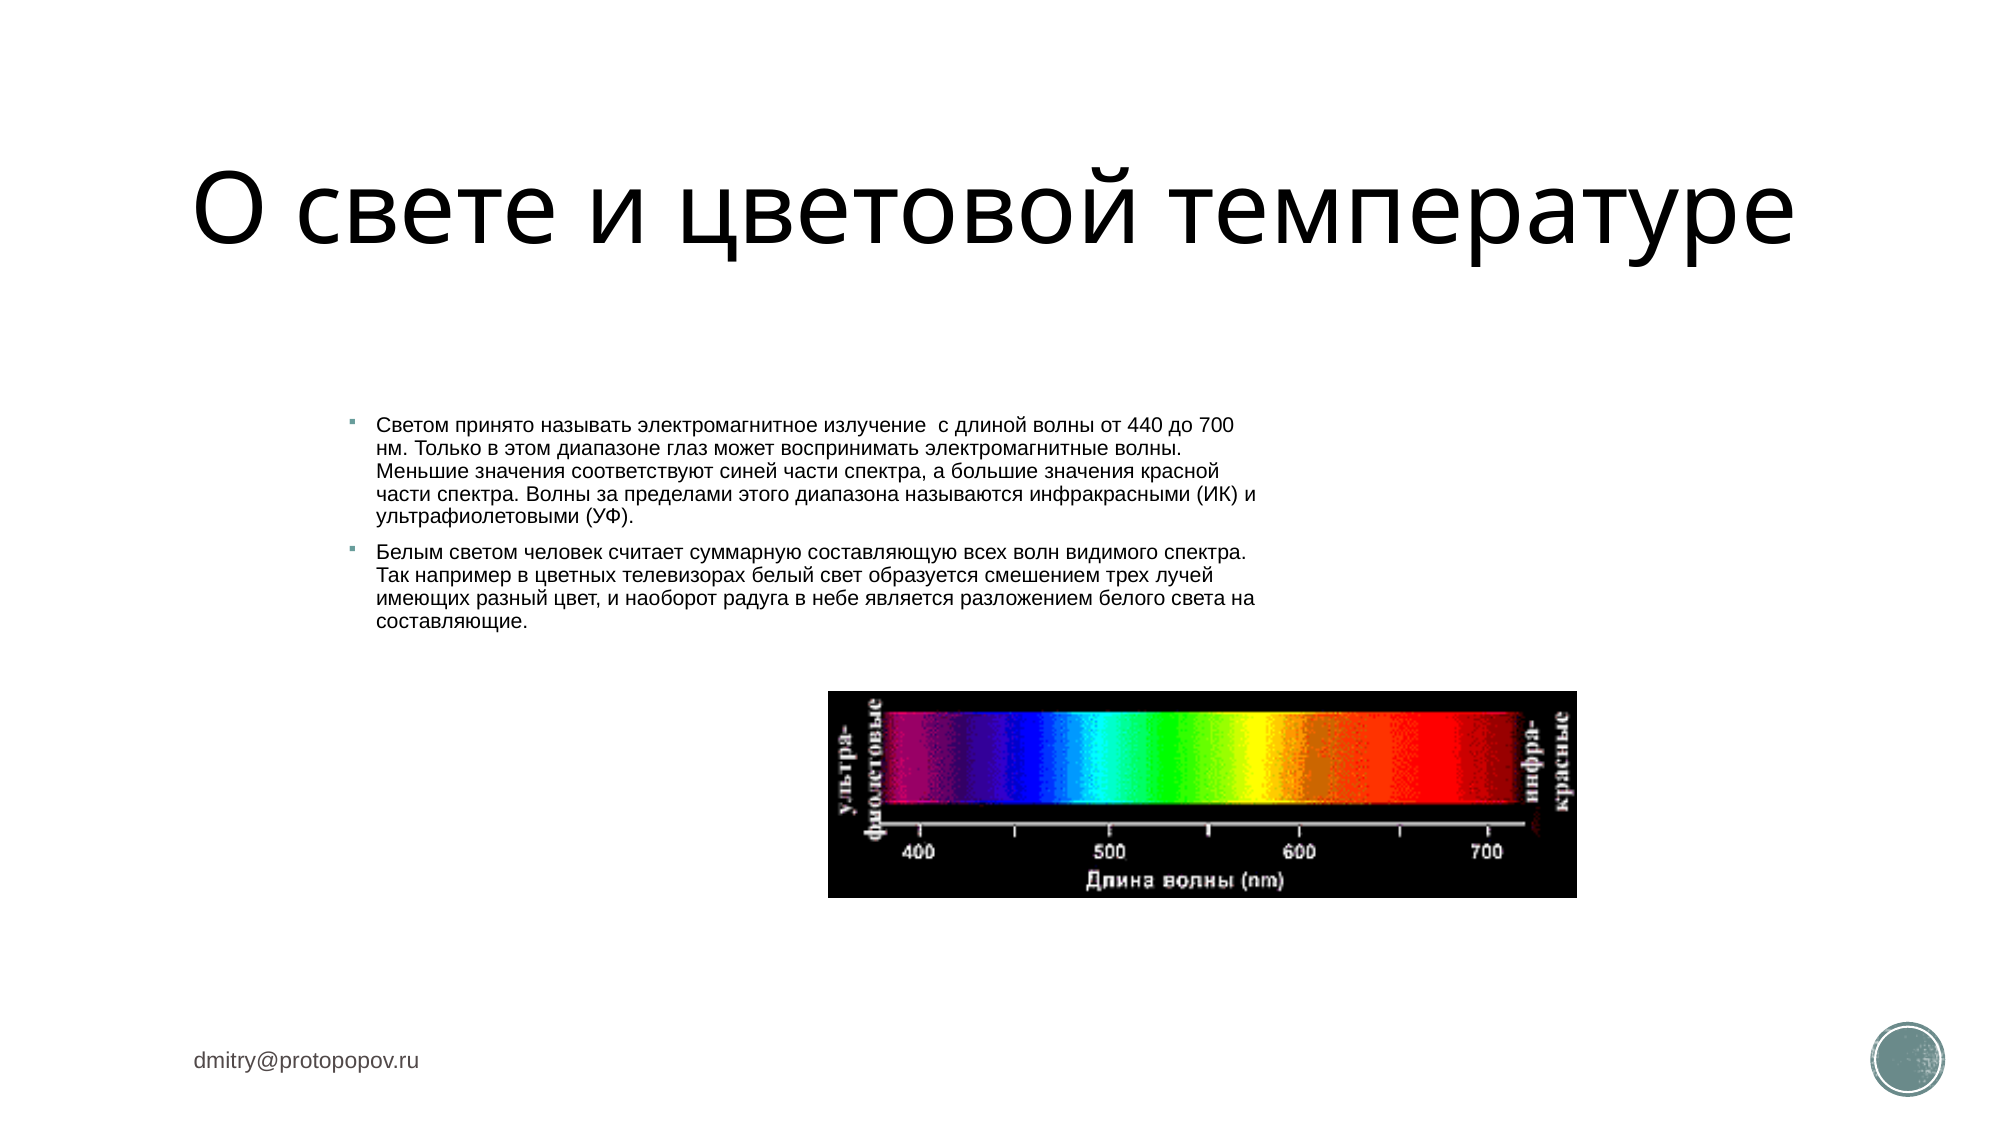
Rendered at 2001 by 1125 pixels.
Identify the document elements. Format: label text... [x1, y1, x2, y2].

title О свете и цветовой температуре [175, 79, 1826, 344]
picture [828, 691, 1577, 898]
footer dmitry@protopopov.ru [178, 1028, 1217, 1089]
list Светом принято называть электромагнитное излучение с длиной волны от 440 до 700 нм. Только в этом диапазоне глаз может воспринимать электромагнитные волны. Меньшие значения соответствуют синей части спектра, а большие значения красной части спектра. Волны за пределами этого диапазона называются инфракрасными (ИК) и ультрафиолетовыми (УФ). Белым светом человек считает суммарную составляющую всех волн видимого спектра. Так например в цветных телевизорах белый свет образуется смешением трех лучей имеющих разный цвет, и наоборот радуга в небе является разложением белого света на составляющие. [333, 406, 1278, 648]
